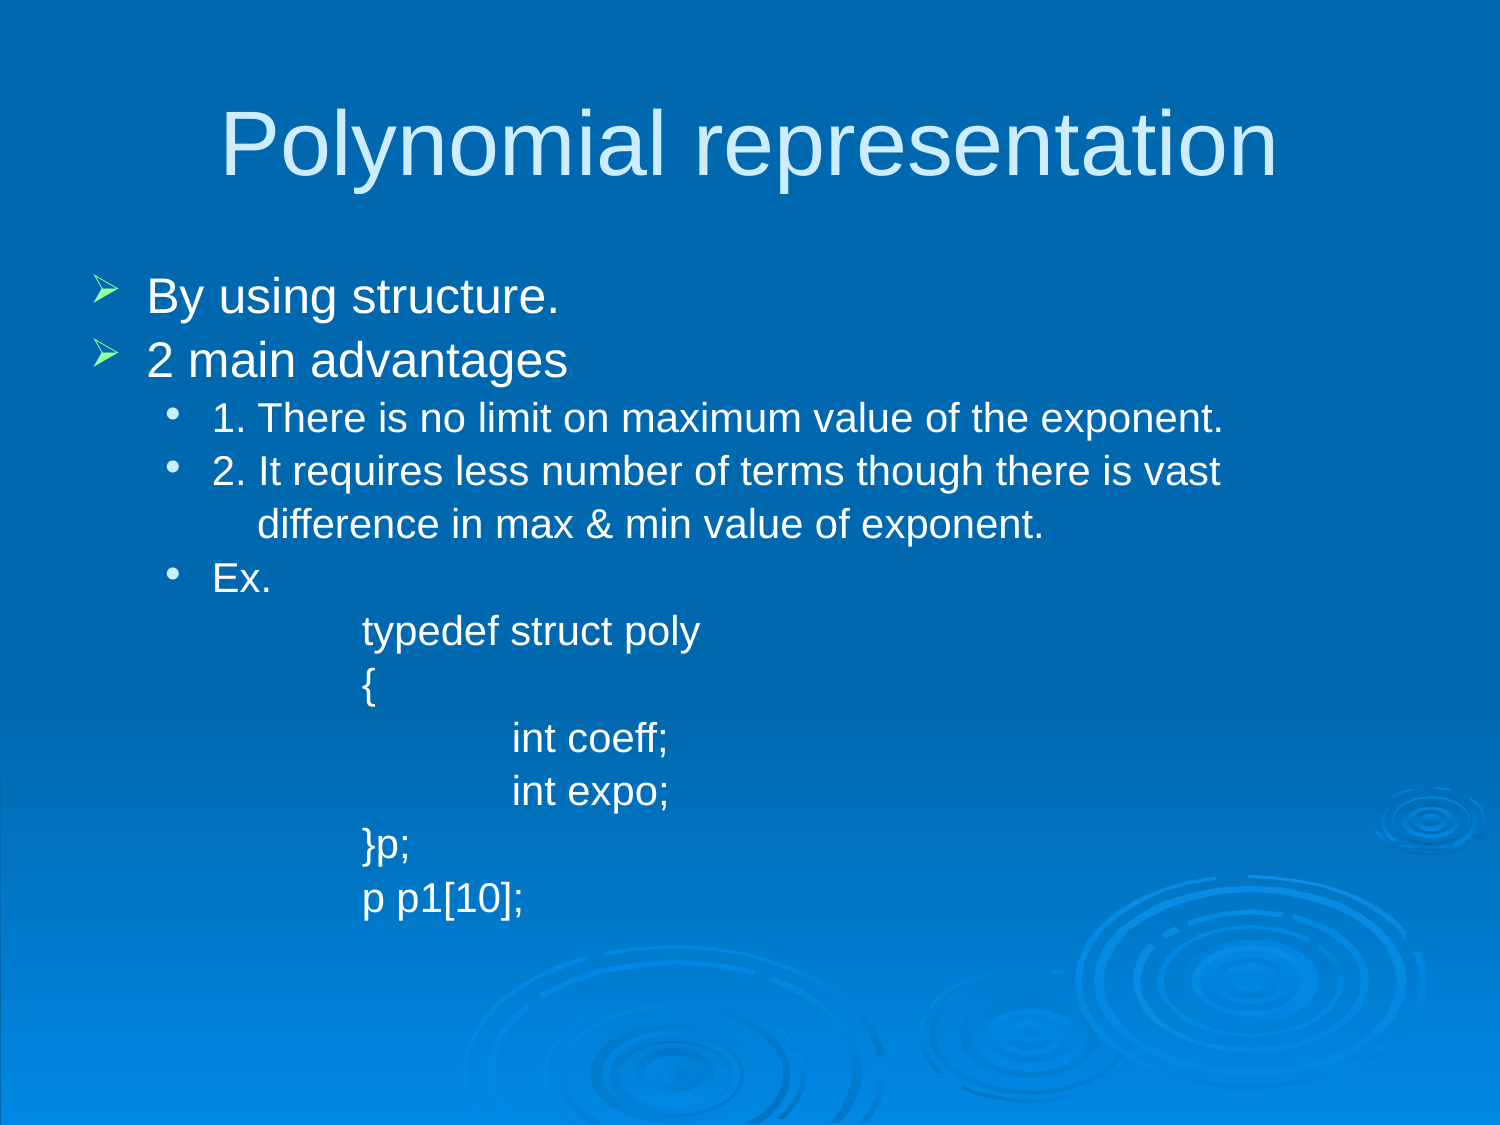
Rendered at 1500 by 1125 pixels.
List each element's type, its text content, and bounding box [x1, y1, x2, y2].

list By using structure. 2 main advantages 1. There is no limit on maximum value of the exponent. 2. It requires less number of terms though there is vast difference in max & min value of exponent. Ex. typedef struct poly { int coeff; int expo; }p; p p1[10]; [74, 262, 1426, 1006]
title Polynomial representation [74, 45, 1426, 233]
